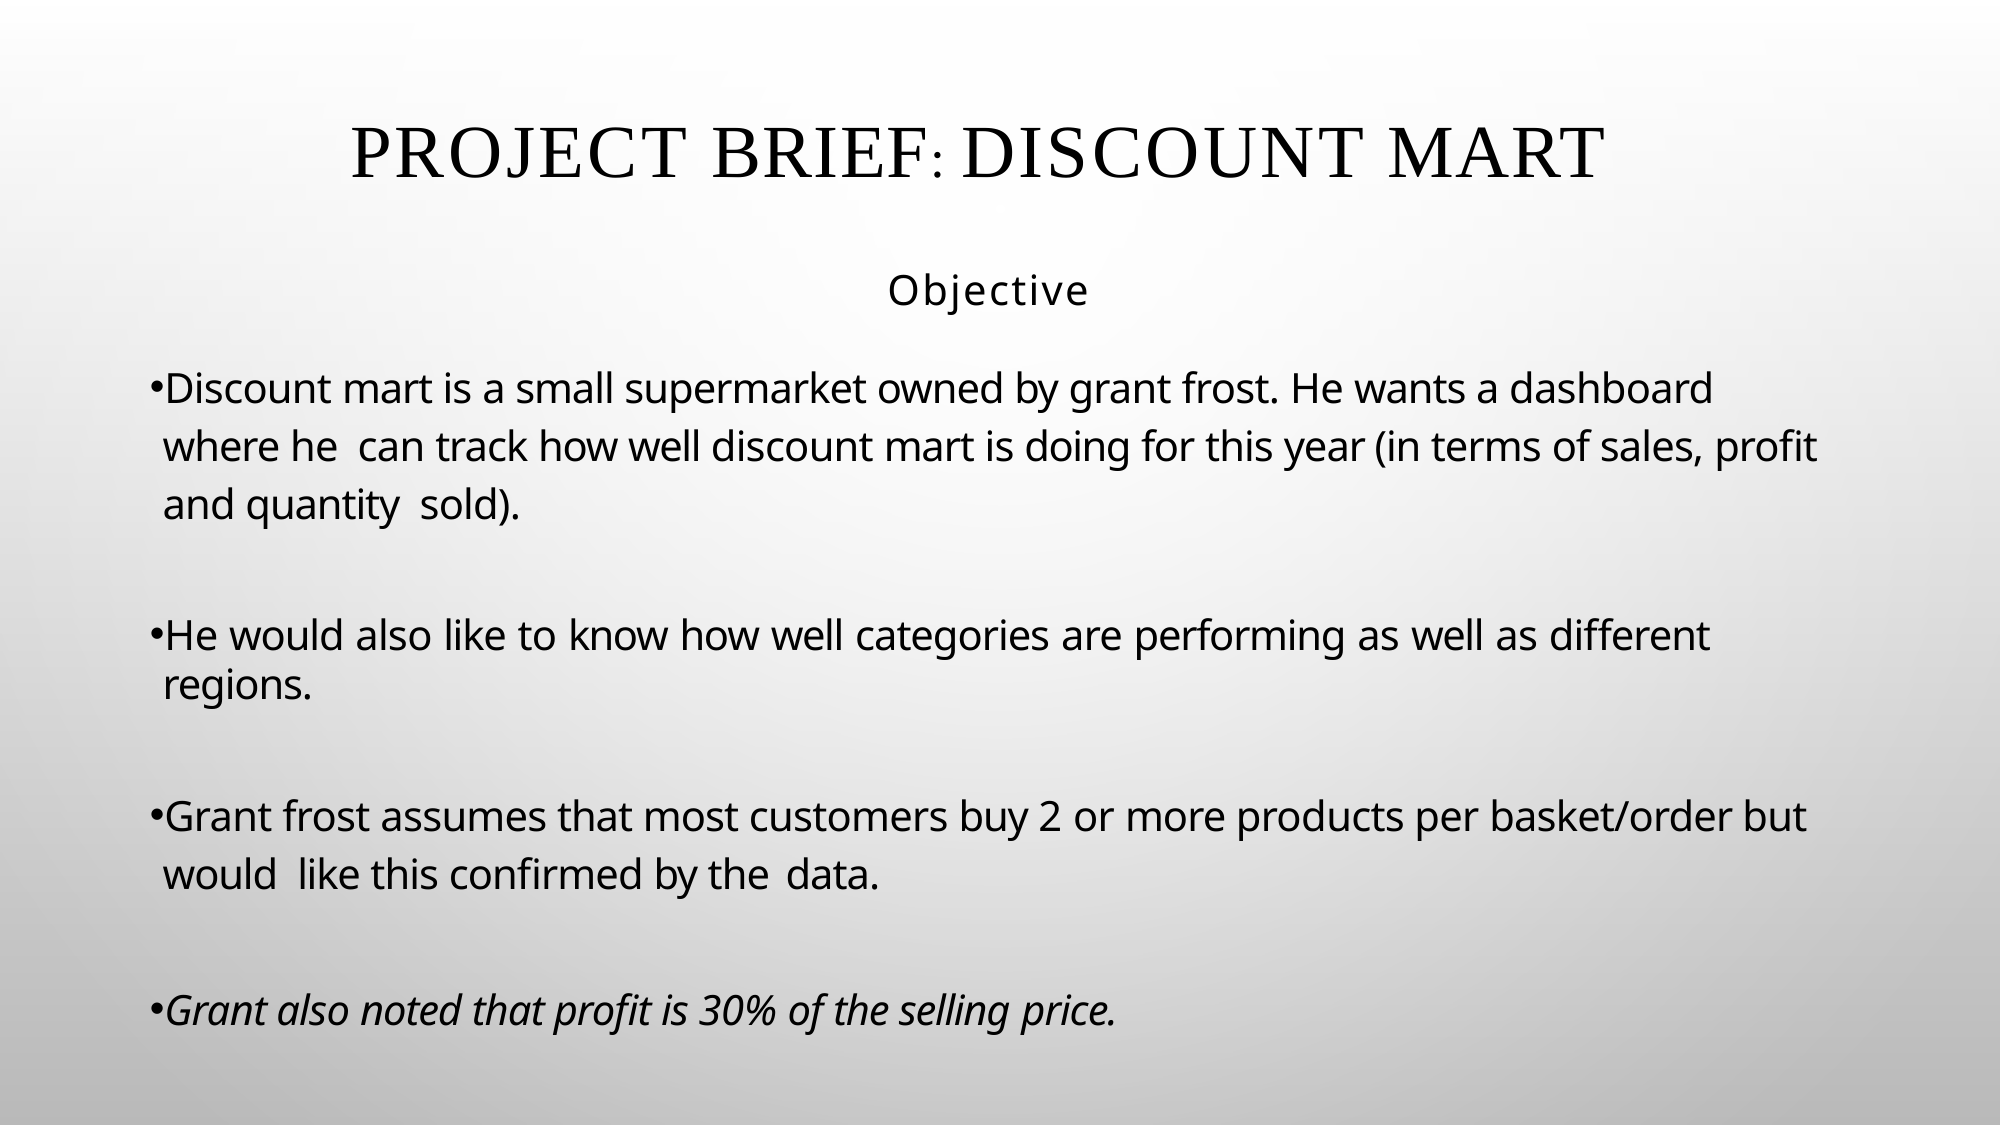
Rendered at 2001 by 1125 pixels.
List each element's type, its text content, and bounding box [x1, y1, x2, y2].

picture [0, 0, 2000, 1125]
list Objective Discount mart is a small supermarket owned by grant frost. He wants a dashboard where he can track how well discount mart is doing for this year (in terms of sales, profit and quantity sold). He would also like to know how well categories are performing as well as different regions. Grant frost assumes that most customers buy 2 or more products per basket/order but would like this confirmed by the data. Grant also noted that profit is 30% of the selling price. [149, 261, 1851, 1034]
title Project Brief: Discount Mart [91, 51, 1863, 241]
